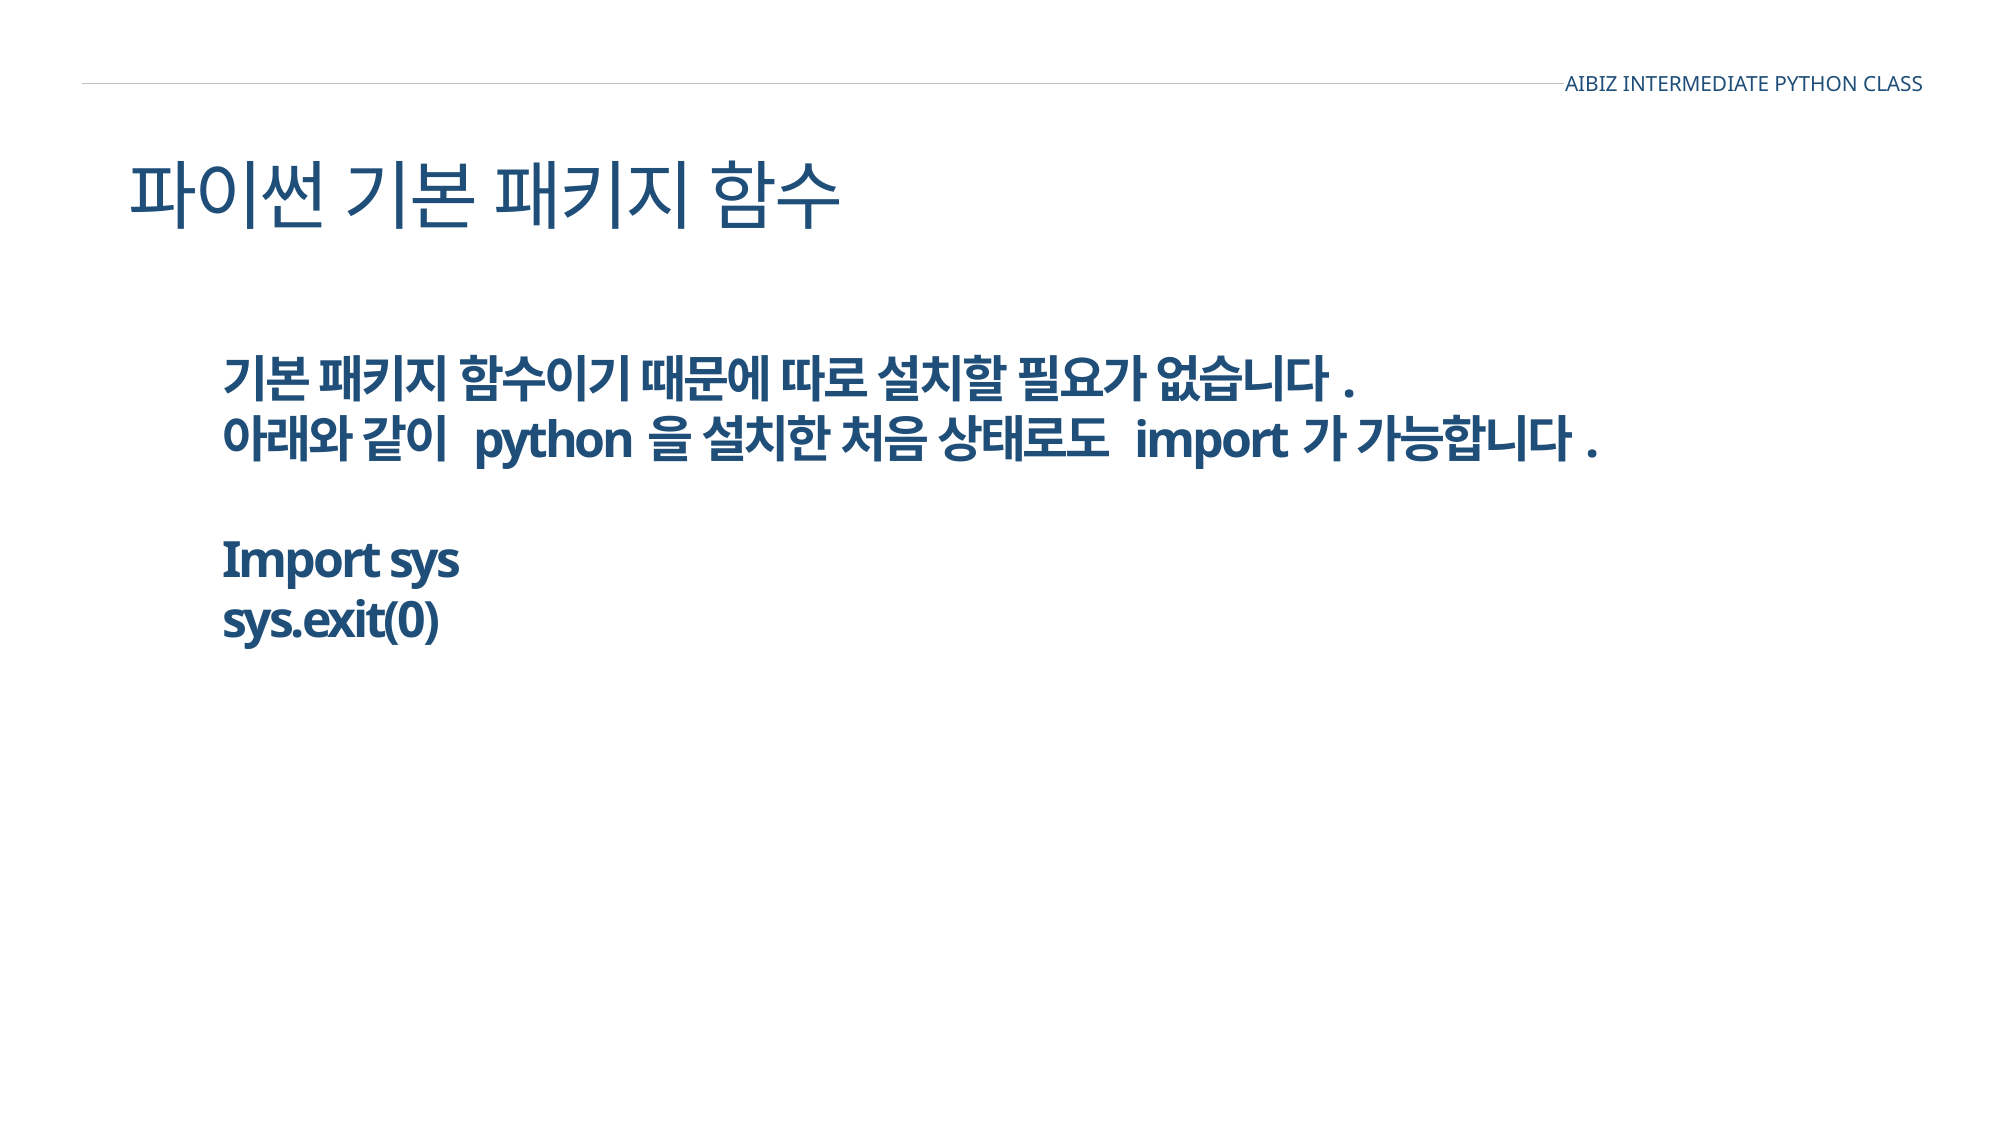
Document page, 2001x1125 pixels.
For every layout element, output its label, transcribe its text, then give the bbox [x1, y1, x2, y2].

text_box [81, 63, 1939, 104]
text_box 기본 패키지 함수이기 때문에 따로 설치할 필요가 없습니다. 아래와 같이 python을 설치한 처음 상태로도 import가 가능합니다. Import sys sys.exit(0) [207, 340, 1744, 655]
text_box 파이썬 기본 패키지 함수 [113, 141, 859, 247]
